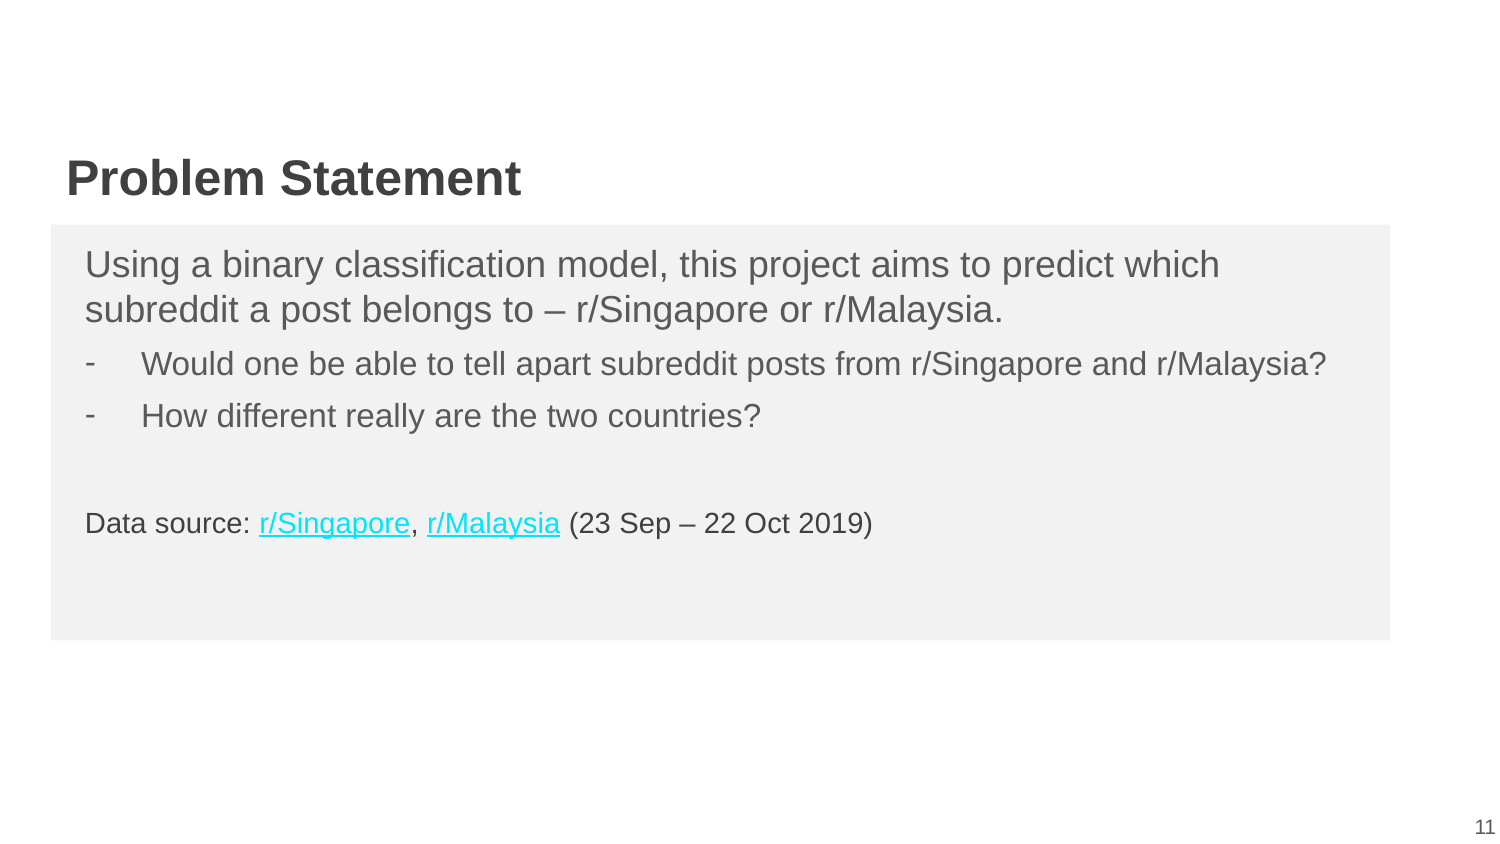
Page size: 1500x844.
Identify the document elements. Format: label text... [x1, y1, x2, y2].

slide_number 11 [1421, 794, 1500, 844]
list Using a binary classification model, this project aims to predict which subreddit a post belongs to – r/Singapore or r/Malaysia. Would one be able to tell apart subreddit posts from r/Singapore and r/Malaysia? How different really are the two countries? Data source: r/Singapore, r/Malaysia (23 Sep – 22 Oct 2019) [51, 224, 1391, 641]
title Problem Statement [51, 130, 1449, 225]
